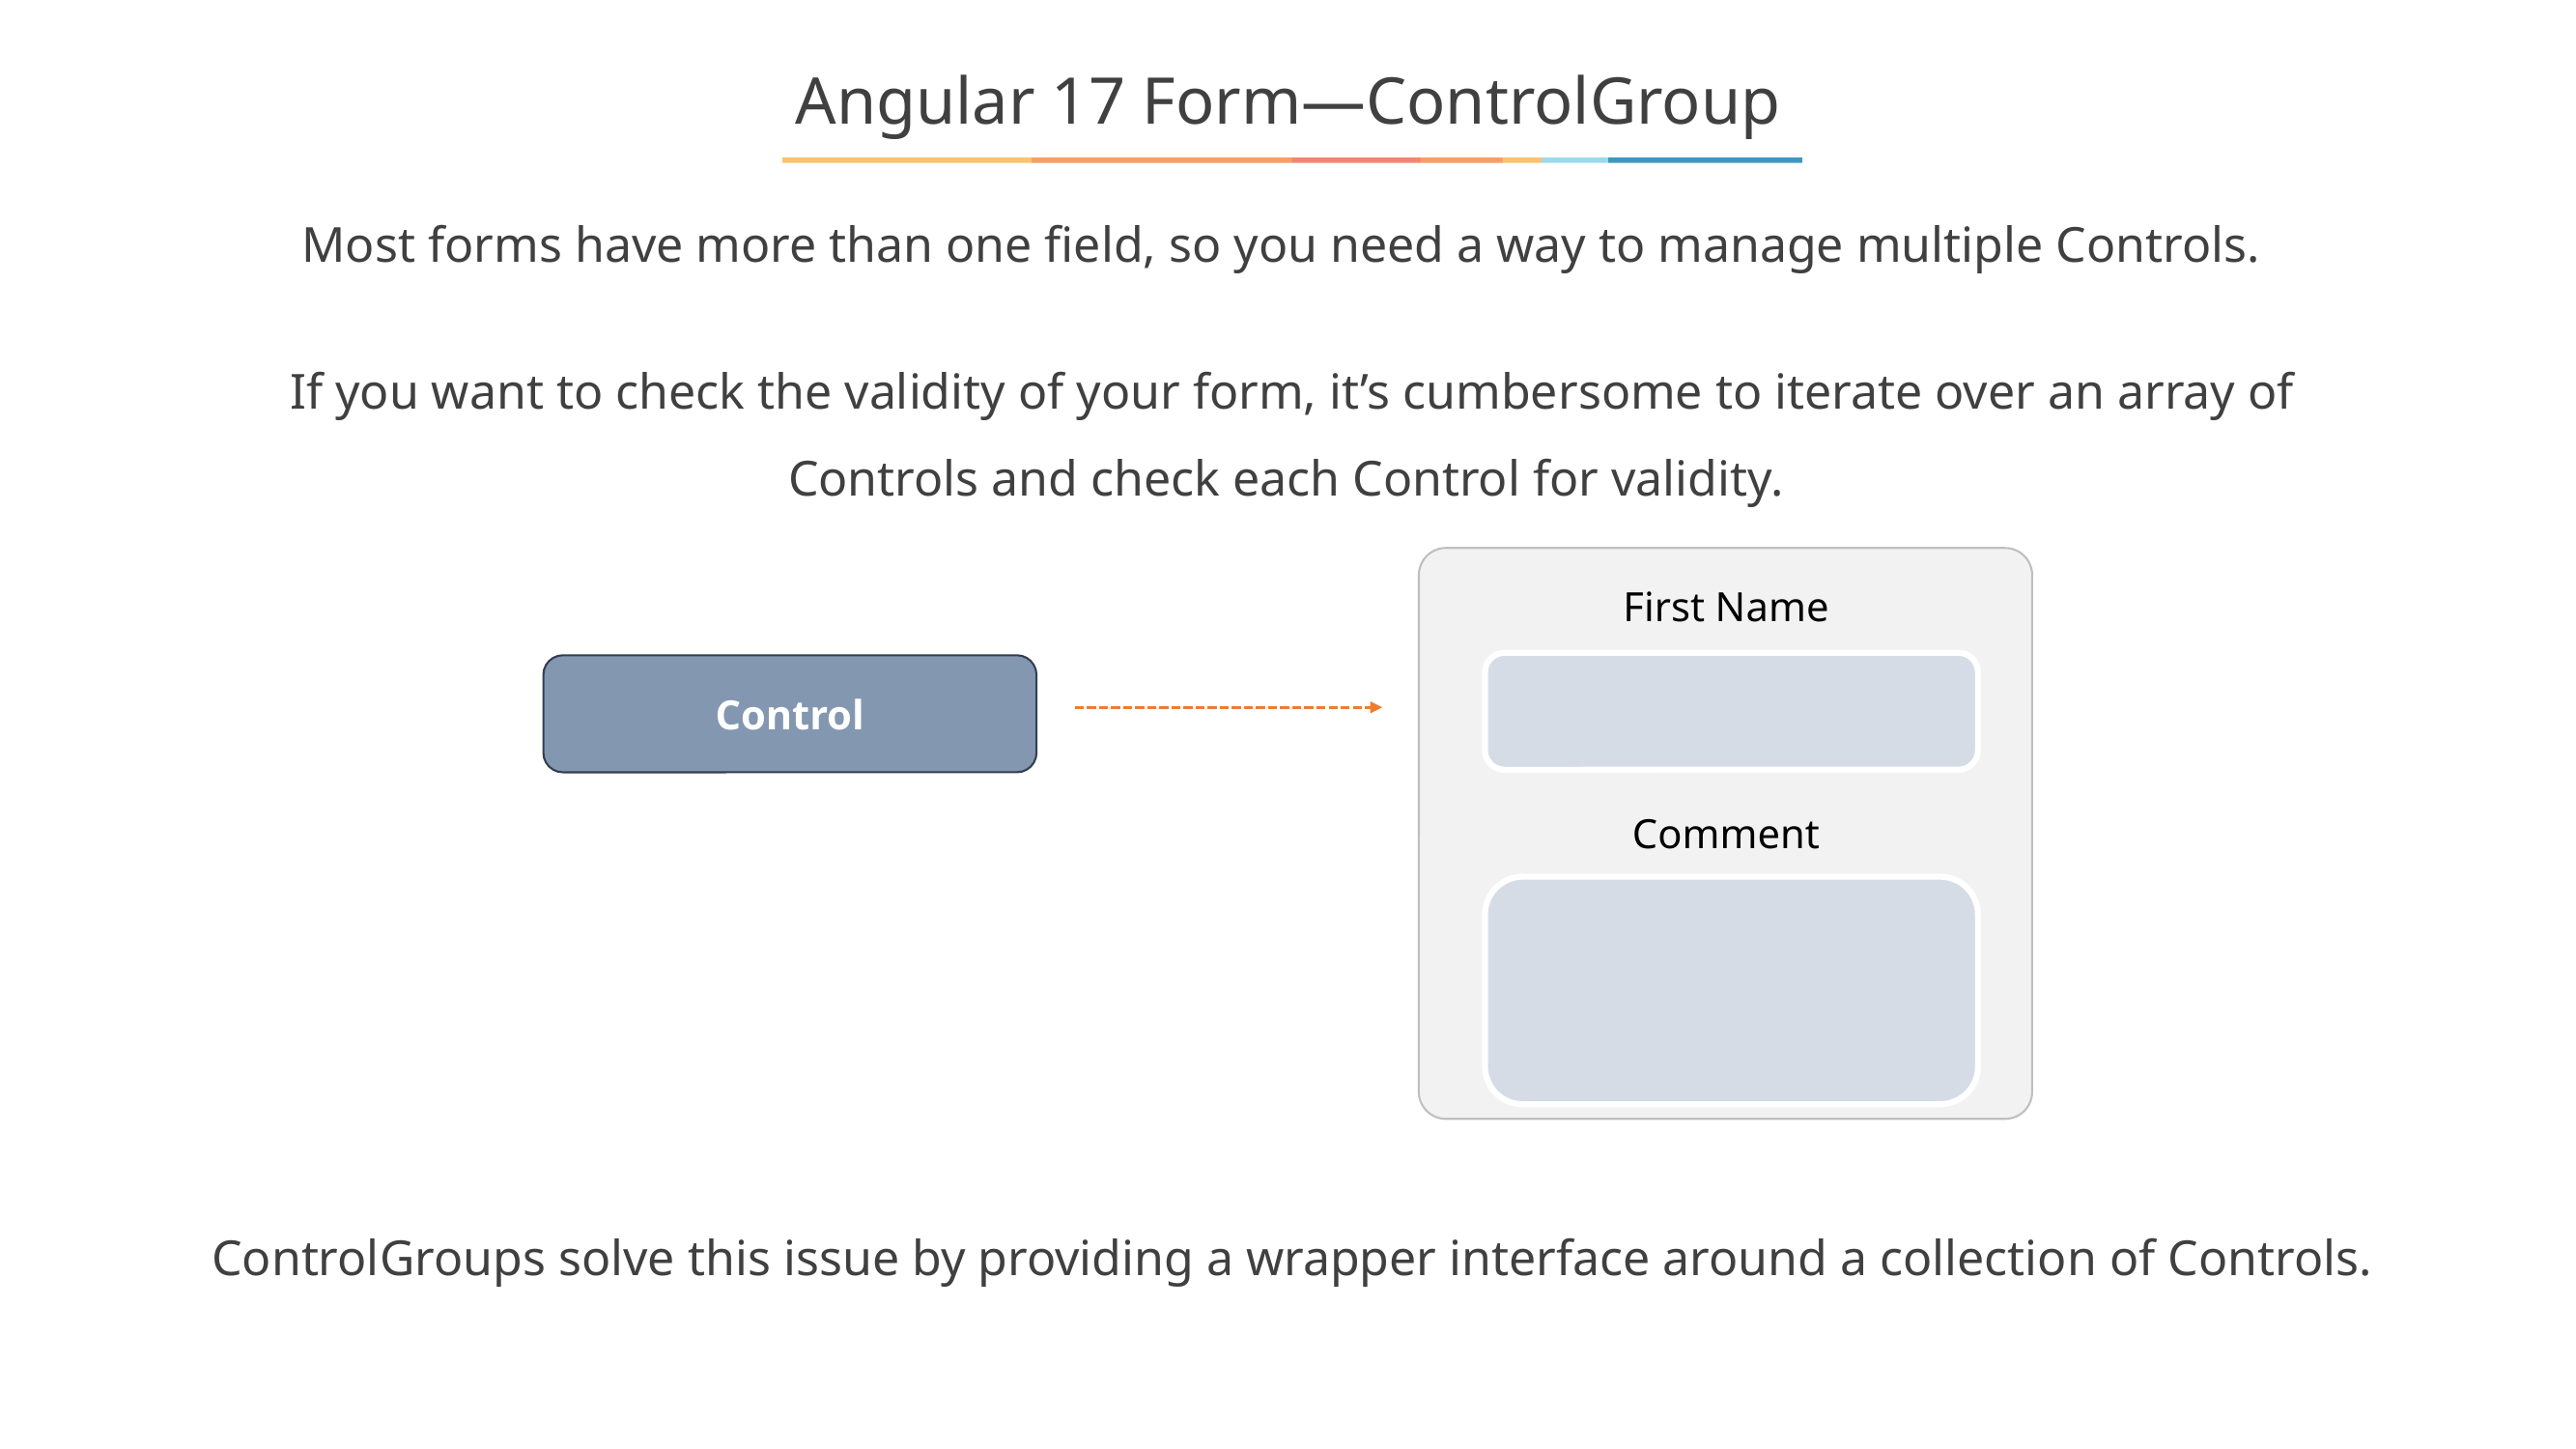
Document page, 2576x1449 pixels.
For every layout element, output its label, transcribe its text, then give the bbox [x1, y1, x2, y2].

text_box Most forms have more than one field, so you need a way to manage multiple Controls. [261, 207, 2314, 280]
title Angular 17 Form—ControlGroup [0, 50, 2576, 156]
picture [782, 140, 1802, 181]
text_box If you want to check the validity of your form, it’s cumbersome to iterate over an array of Controls and check each Control for validity. [194, 324, 2391, 513]
text_box ControlGroups solve this issue by providing a wrapper interface around a collection of Controls. [159, 1190, 2425, 1293]
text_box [543, 548, 2032, 1120]
